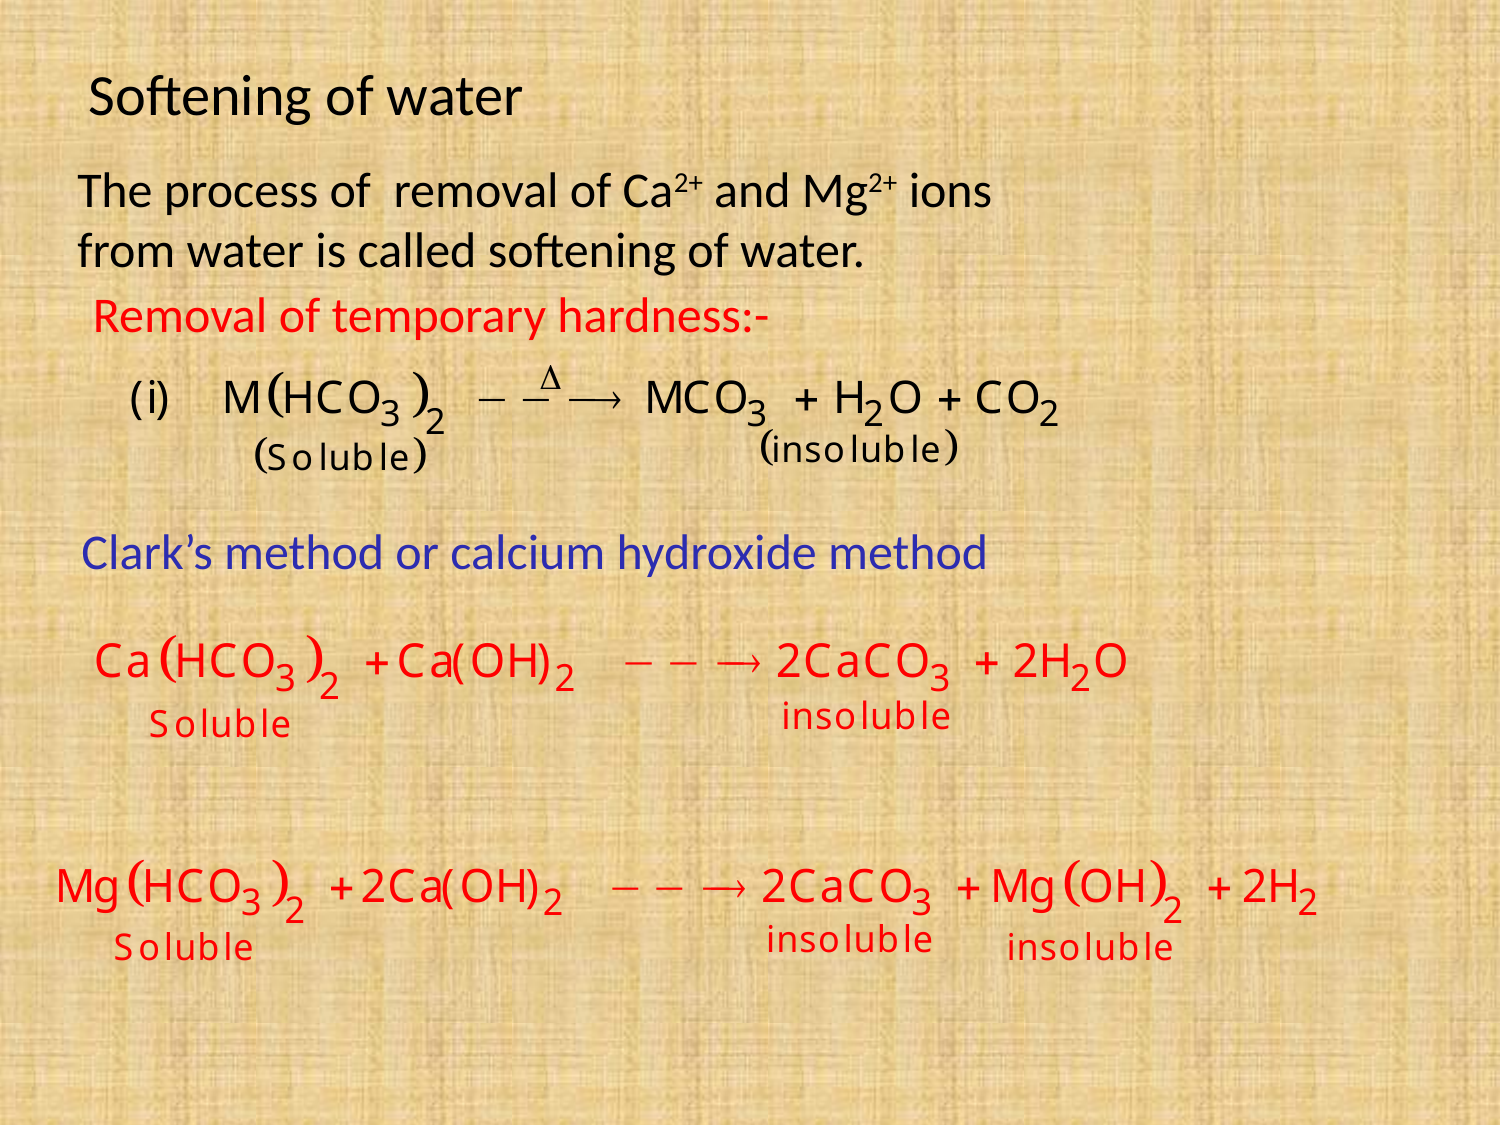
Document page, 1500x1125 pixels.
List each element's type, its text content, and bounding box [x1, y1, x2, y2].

text_box The process of removal of Ca2+ and Mg2+ ions from water is called softening of water. [62, 149, 1088, 285]
text_box Softening of water [49, 50, 563, 163]
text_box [87, 612, 1138, 746]
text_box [124, 349, 1097, 495]
text_box Removal of temporary hardness:- [78, 274, 785, 350]
picture [0, 0, 1500, 1125]
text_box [49, 837, 1330, 969]
text_box Clark’s method or calcium hydroxide method [66, 512, 1004, 588]
